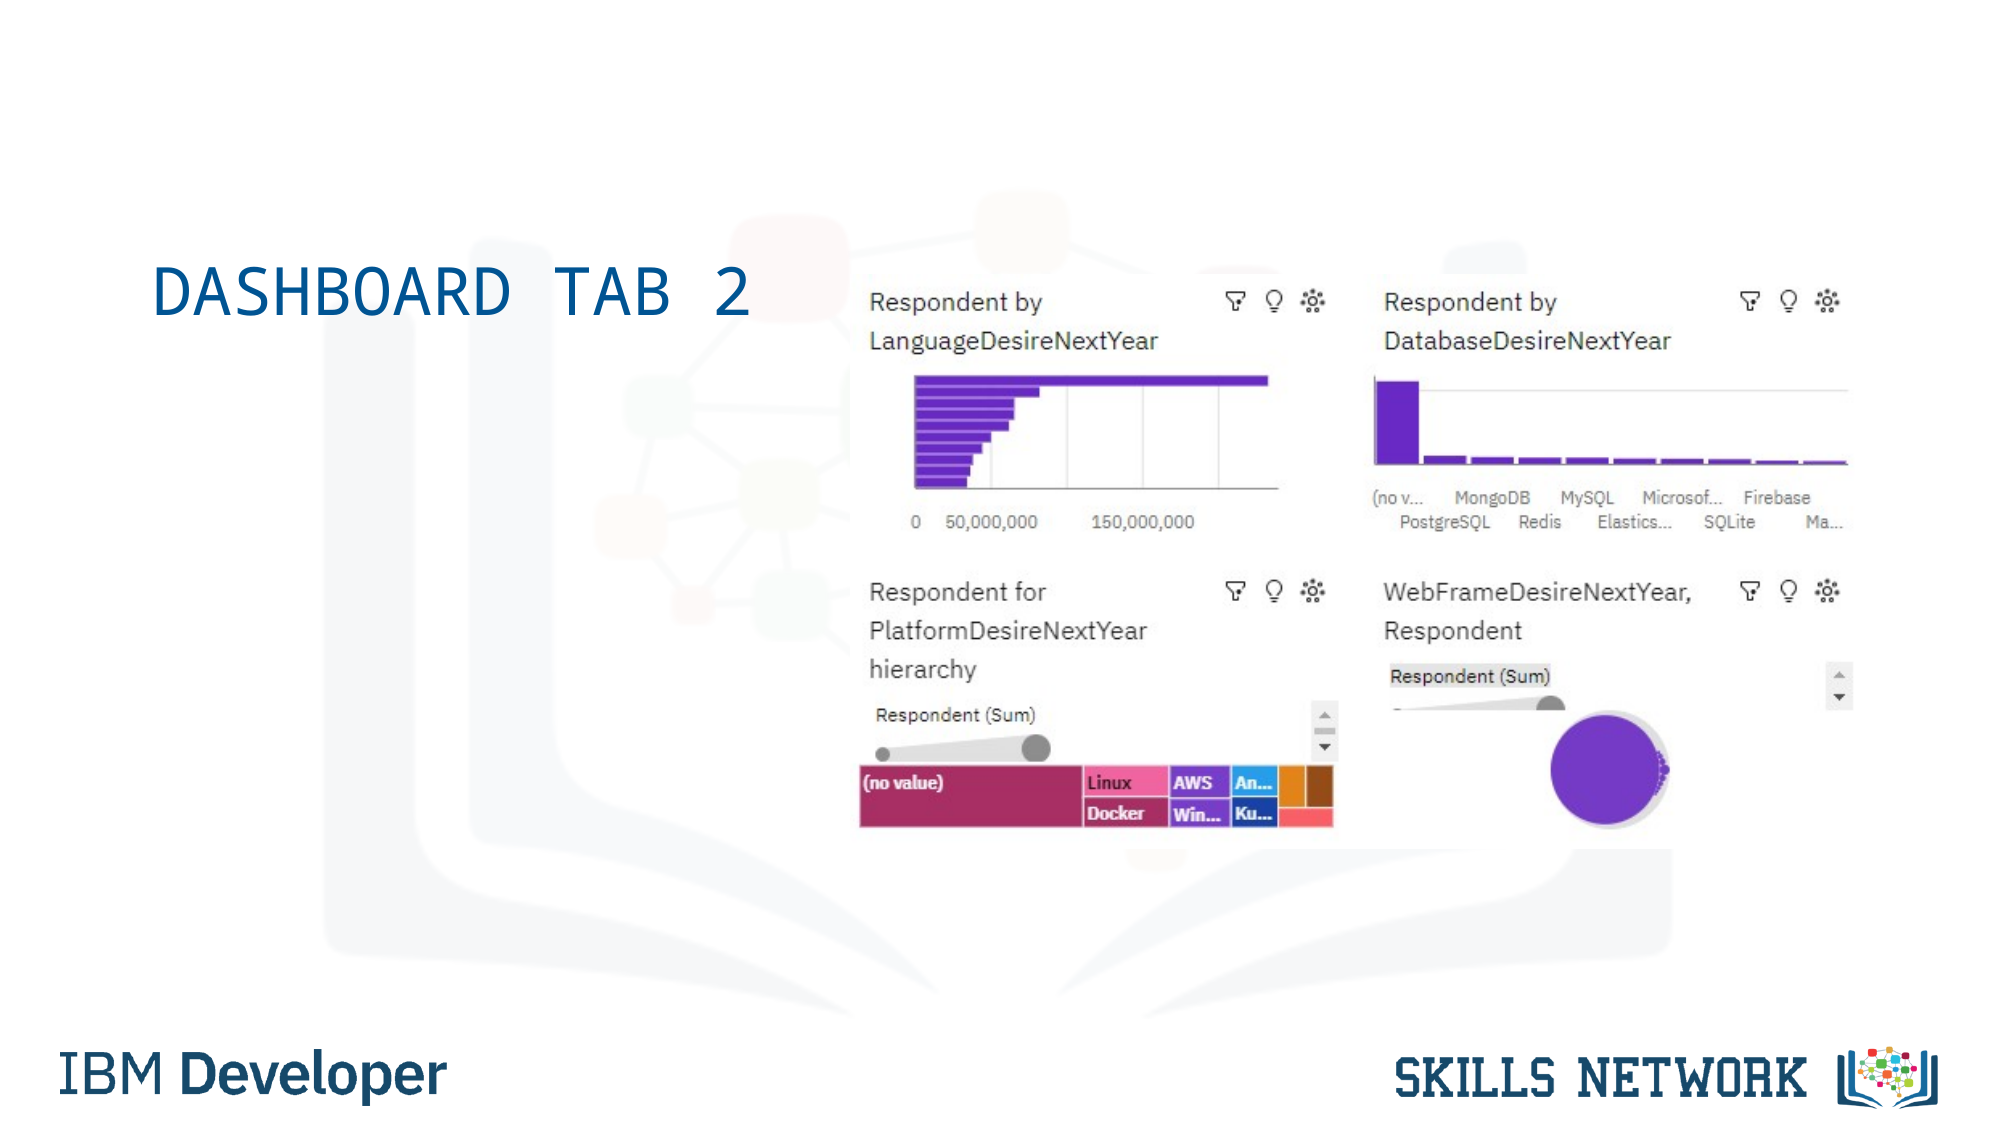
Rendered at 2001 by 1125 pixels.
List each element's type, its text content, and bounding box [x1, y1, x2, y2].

picture [850, 274, 1863, 849]
picture [55, 1045, 459, 1108]
title DASHBOARD TAB 2 [137, 75, 783, 338]
picture [1390, 1045, 1945, 1111]
